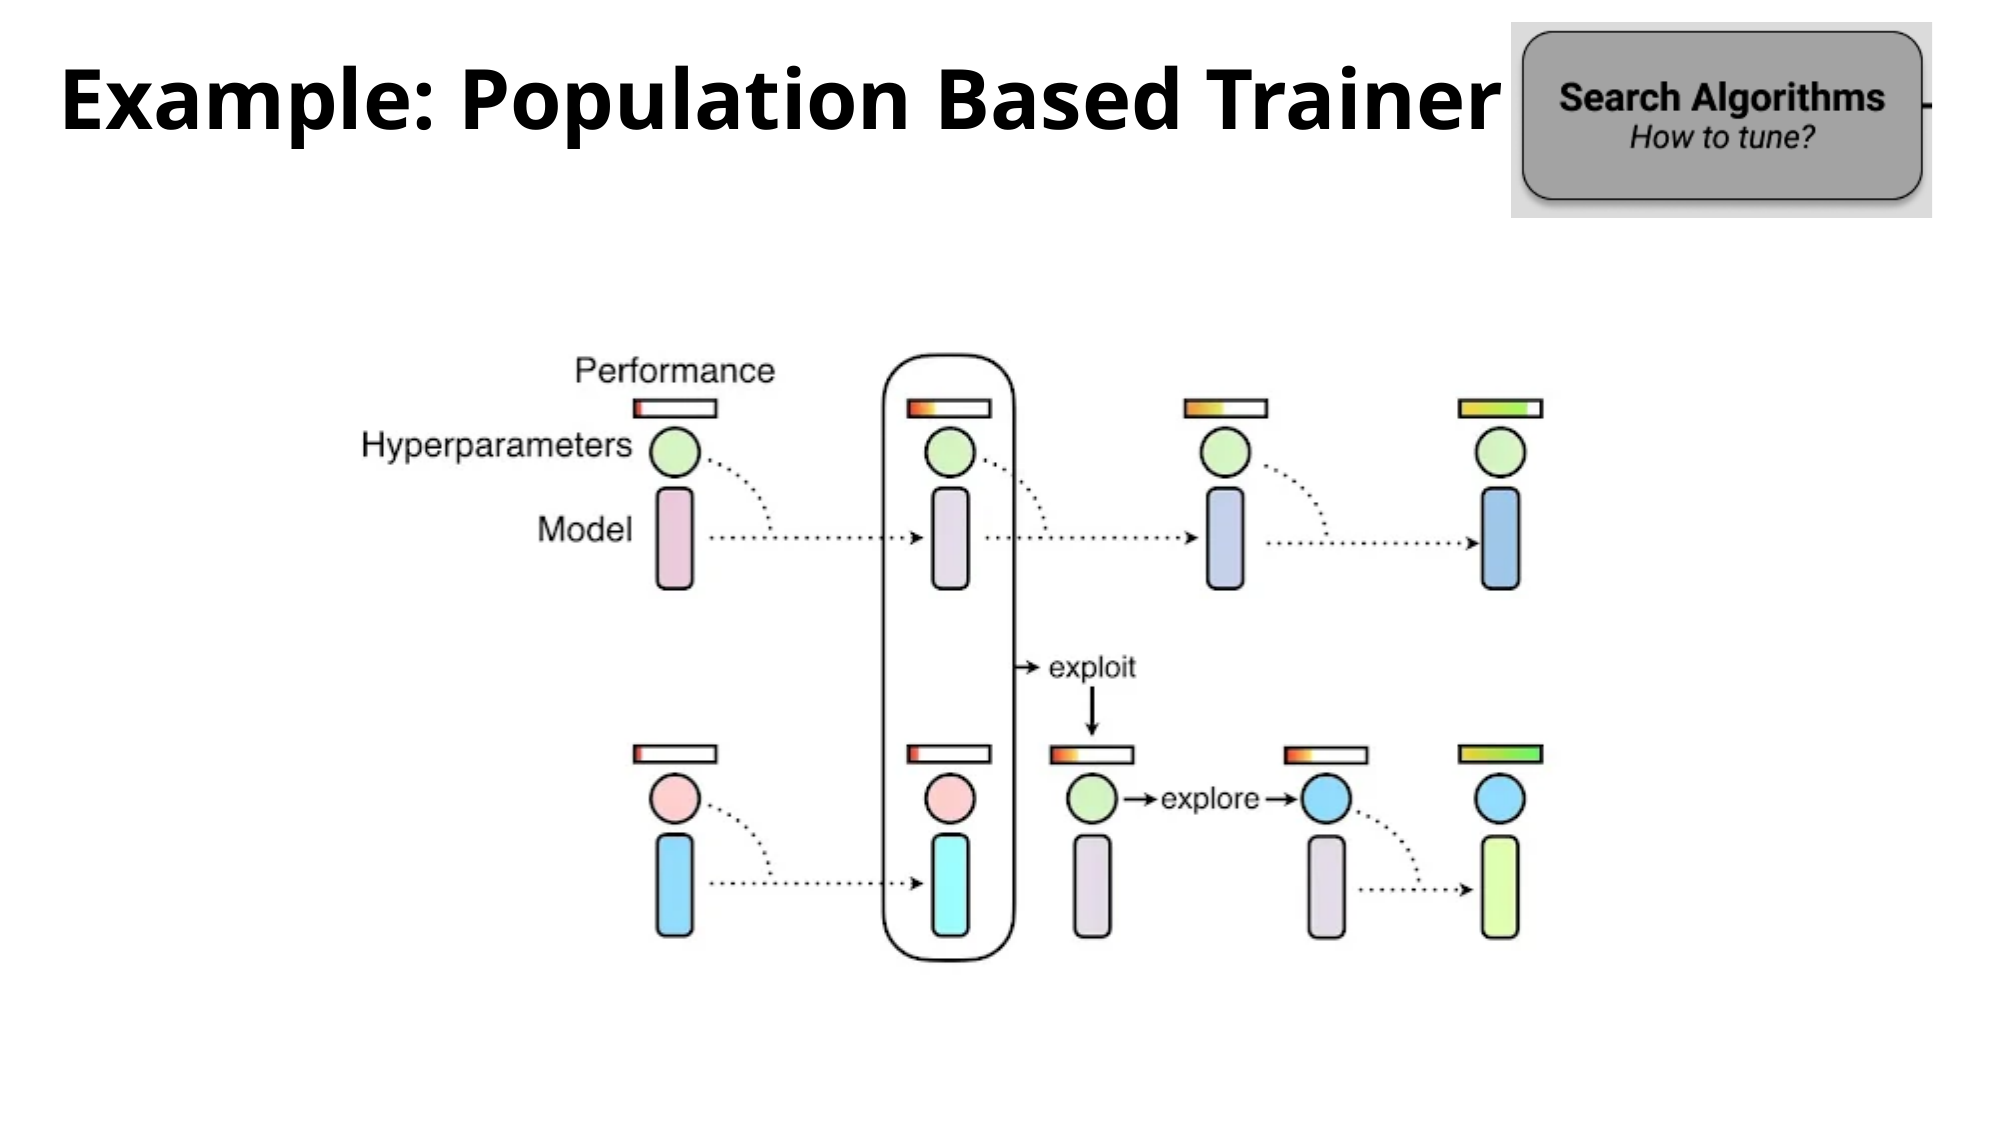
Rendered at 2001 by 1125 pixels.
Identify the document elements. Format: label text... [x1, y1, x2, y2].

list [1510, 21, 1933, 218]
text_box Example: Population Based Trainer [44, 39, 1891, 254]
picture [333, 300, 1586, 1026]
